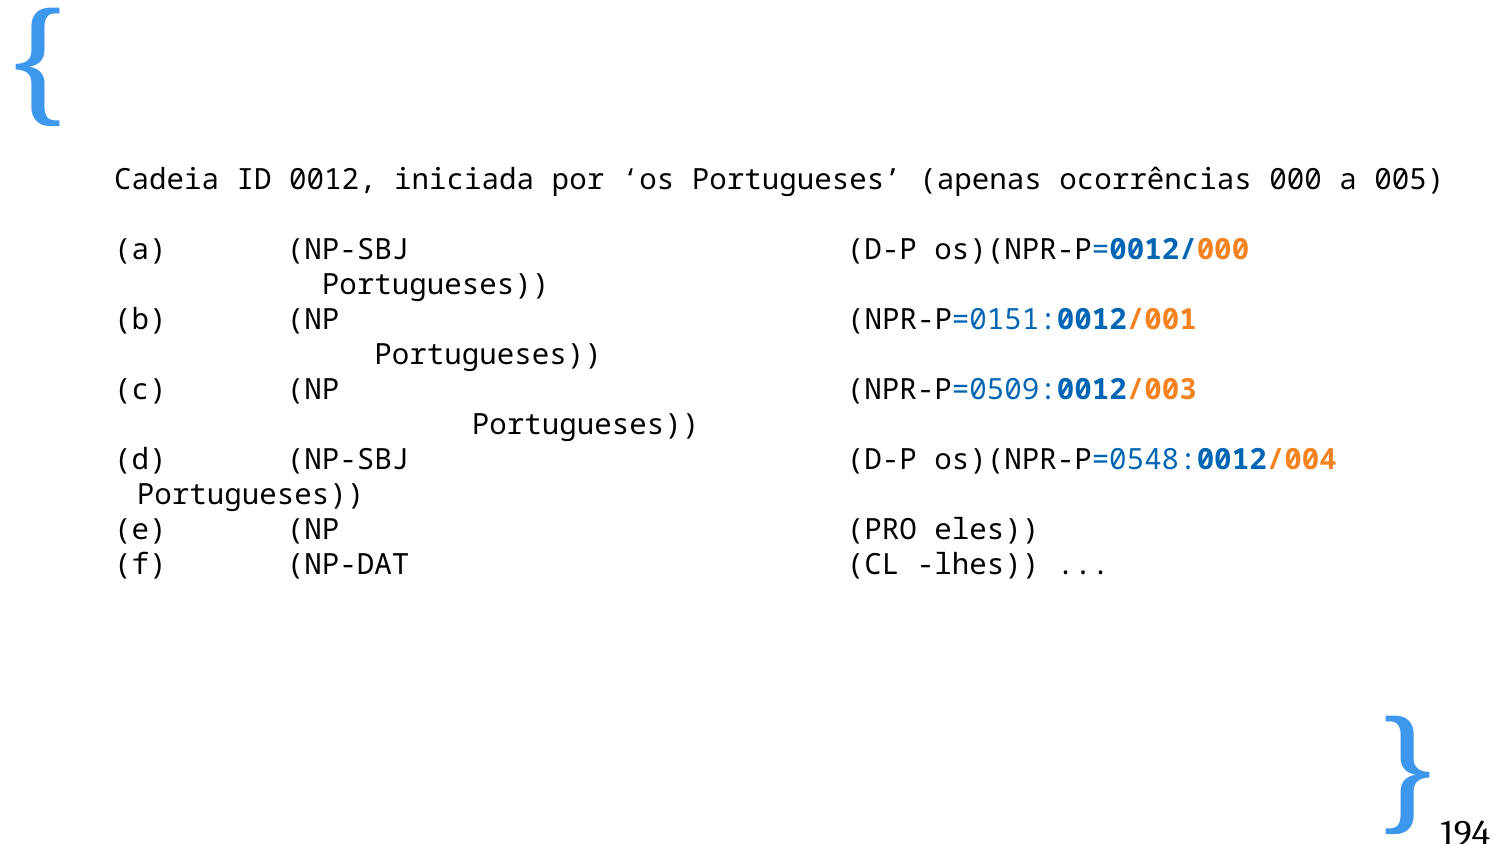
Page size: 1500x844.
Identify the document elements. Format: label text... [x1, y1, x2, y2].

text_box 194 [1440, 808, 1495, 832]
text_box Cadeia ID 0012, iniciada por ‘os Portugueses’ (apenas ocorrências 000 a 005) (a) (NP-SBJ (ID H-AA-DNN=0012/000) (D-P os)(NPR-P=0012/000 Portugueses)) (b) (NP (ID M-RR-NNN=0012/001) (NPR-P=0151:0012/001 Portugueses)) (c) (NP (ID M-RR-NNN=0012/002) (NPR-P=0509:0012/003 Portugueses)) (d) (NP-SBJ (ID M-RR-DNN=0012/003) (D-P os)(NPR-P=0548:0012/004 Portugueses)) (e) (NP (ID M-EE-PPP=0012/004) (PRO eles)) (f) (NP-DAT (ID M-EE-PPP=0012/005) (CL -lhes)) ... [83, 209, 1454, 532]
